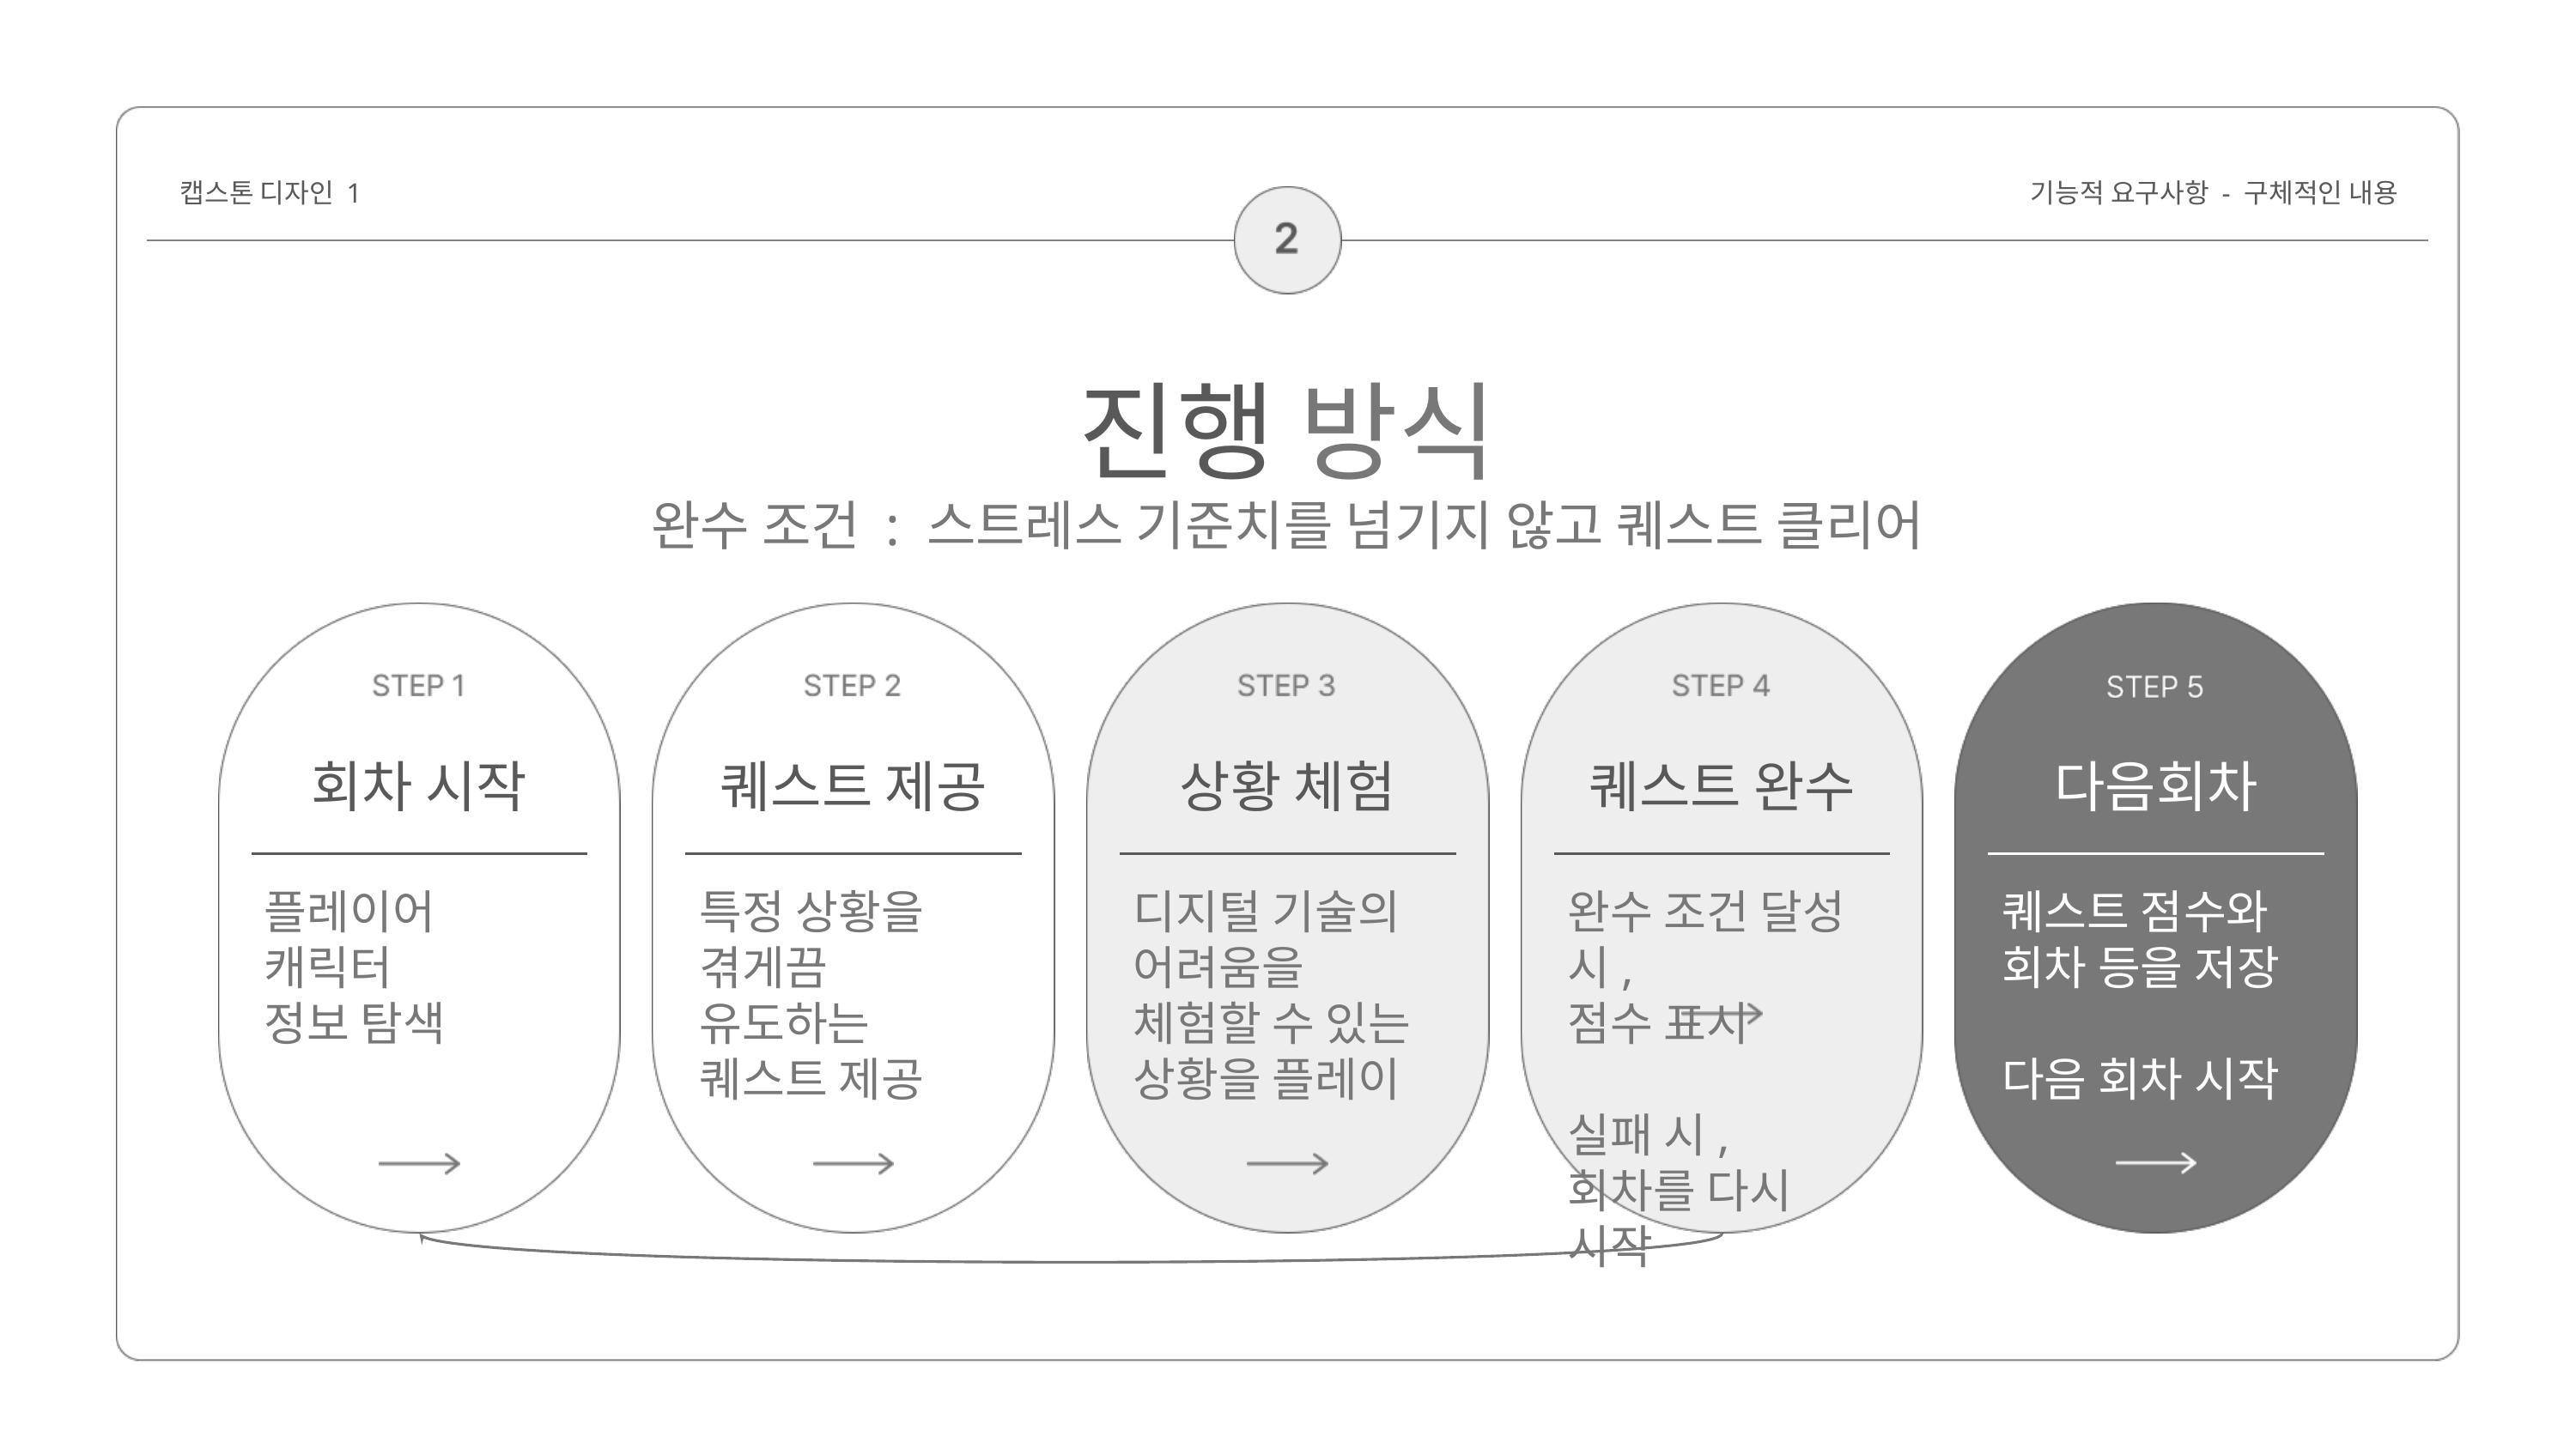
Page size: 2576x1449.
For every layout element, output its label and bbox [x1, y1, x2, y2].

picture [116, 106, 2460, 1363]
